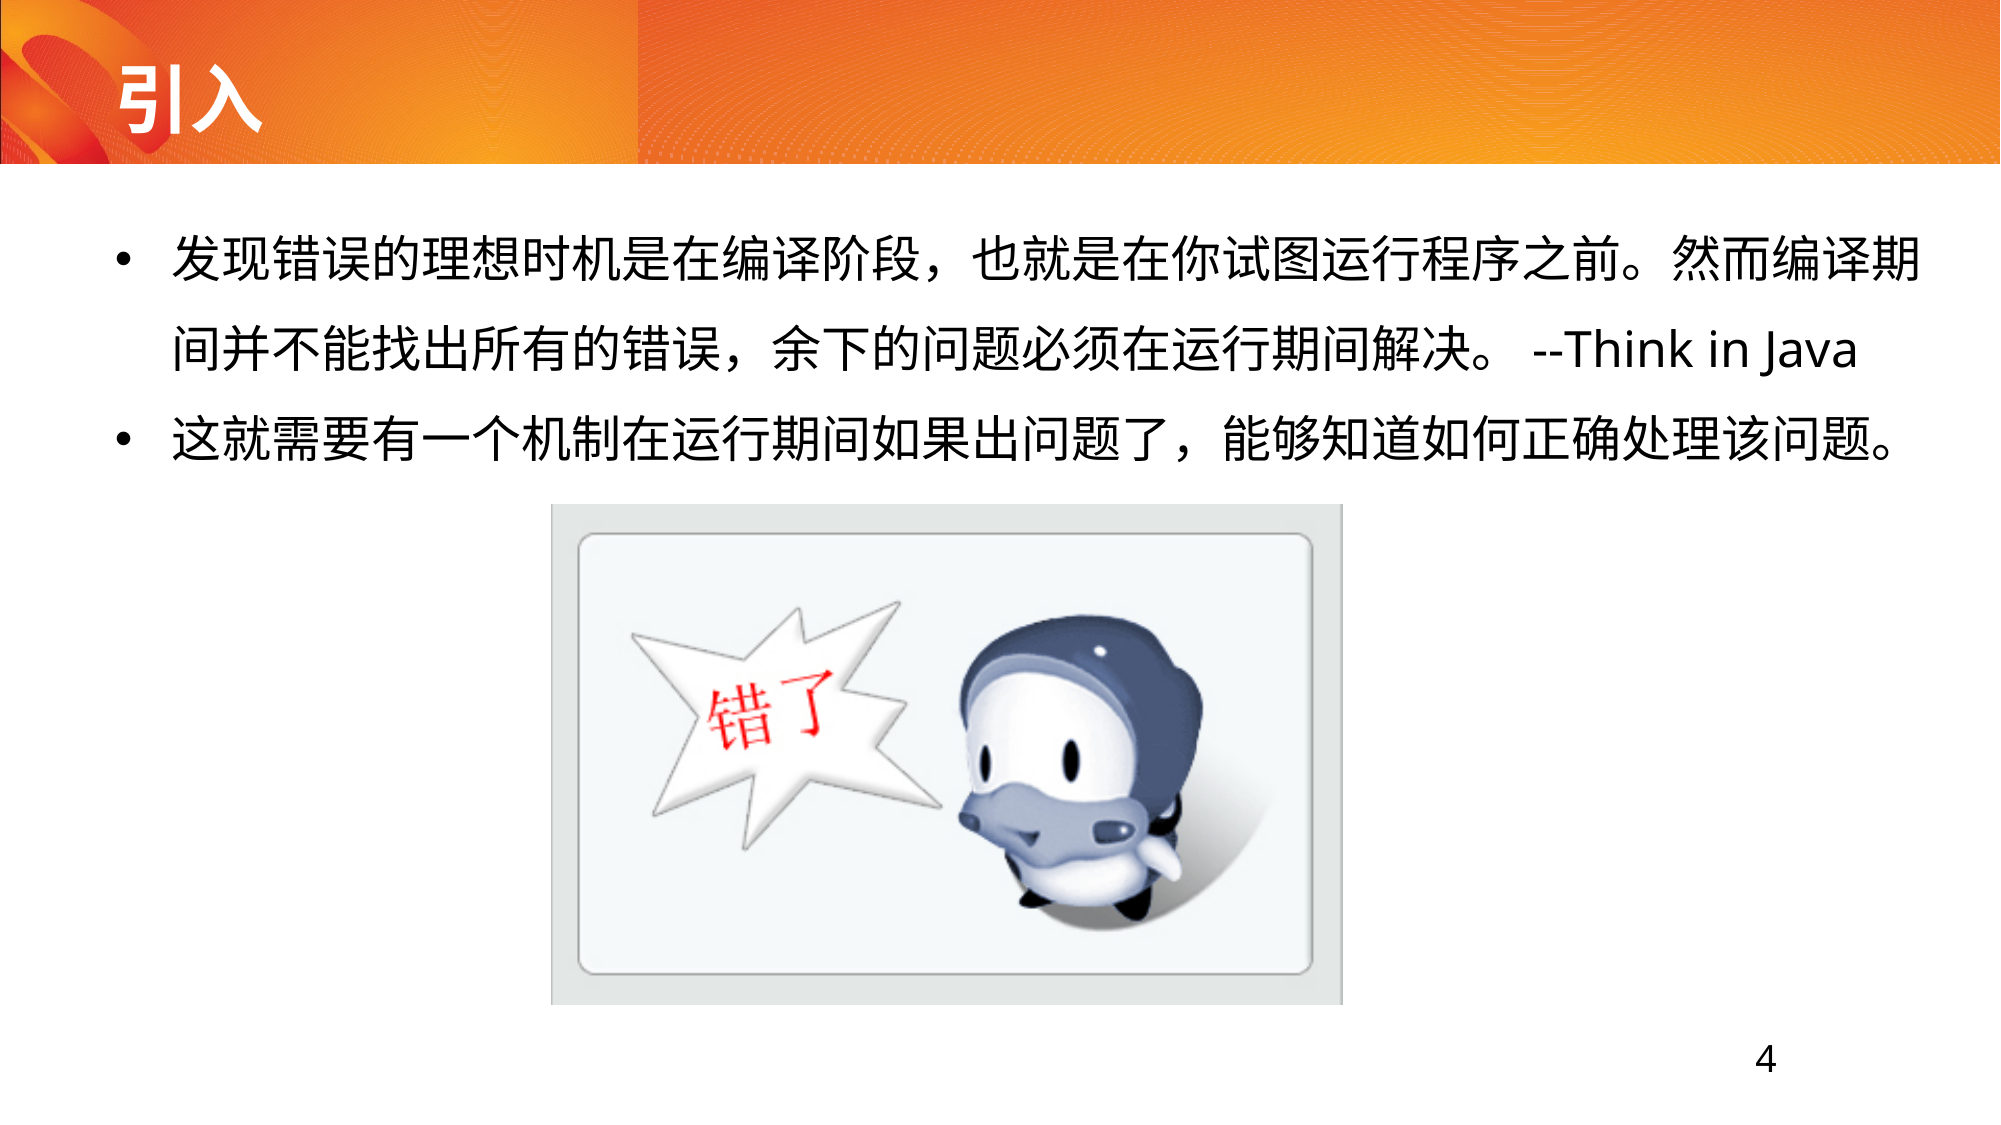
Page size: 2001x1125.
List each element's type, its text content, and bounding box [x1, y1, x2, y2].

list 发现错误的理想时机是在编译阶段，也就是在你试图运行程序之前。然而编译期间并不能找出所有的错误，余下的问题必须在运行期间解决。--Think in Java 这就需要有一个机制在运行期间如果出问题了，能够知道如何正确处理该问题。 [99, 190, 1945, 1005]
title 引入 [99, 45, 1900, 167]
picture [550, 504, 1343, 1006]
picture [0, 0, 2000, 164]
